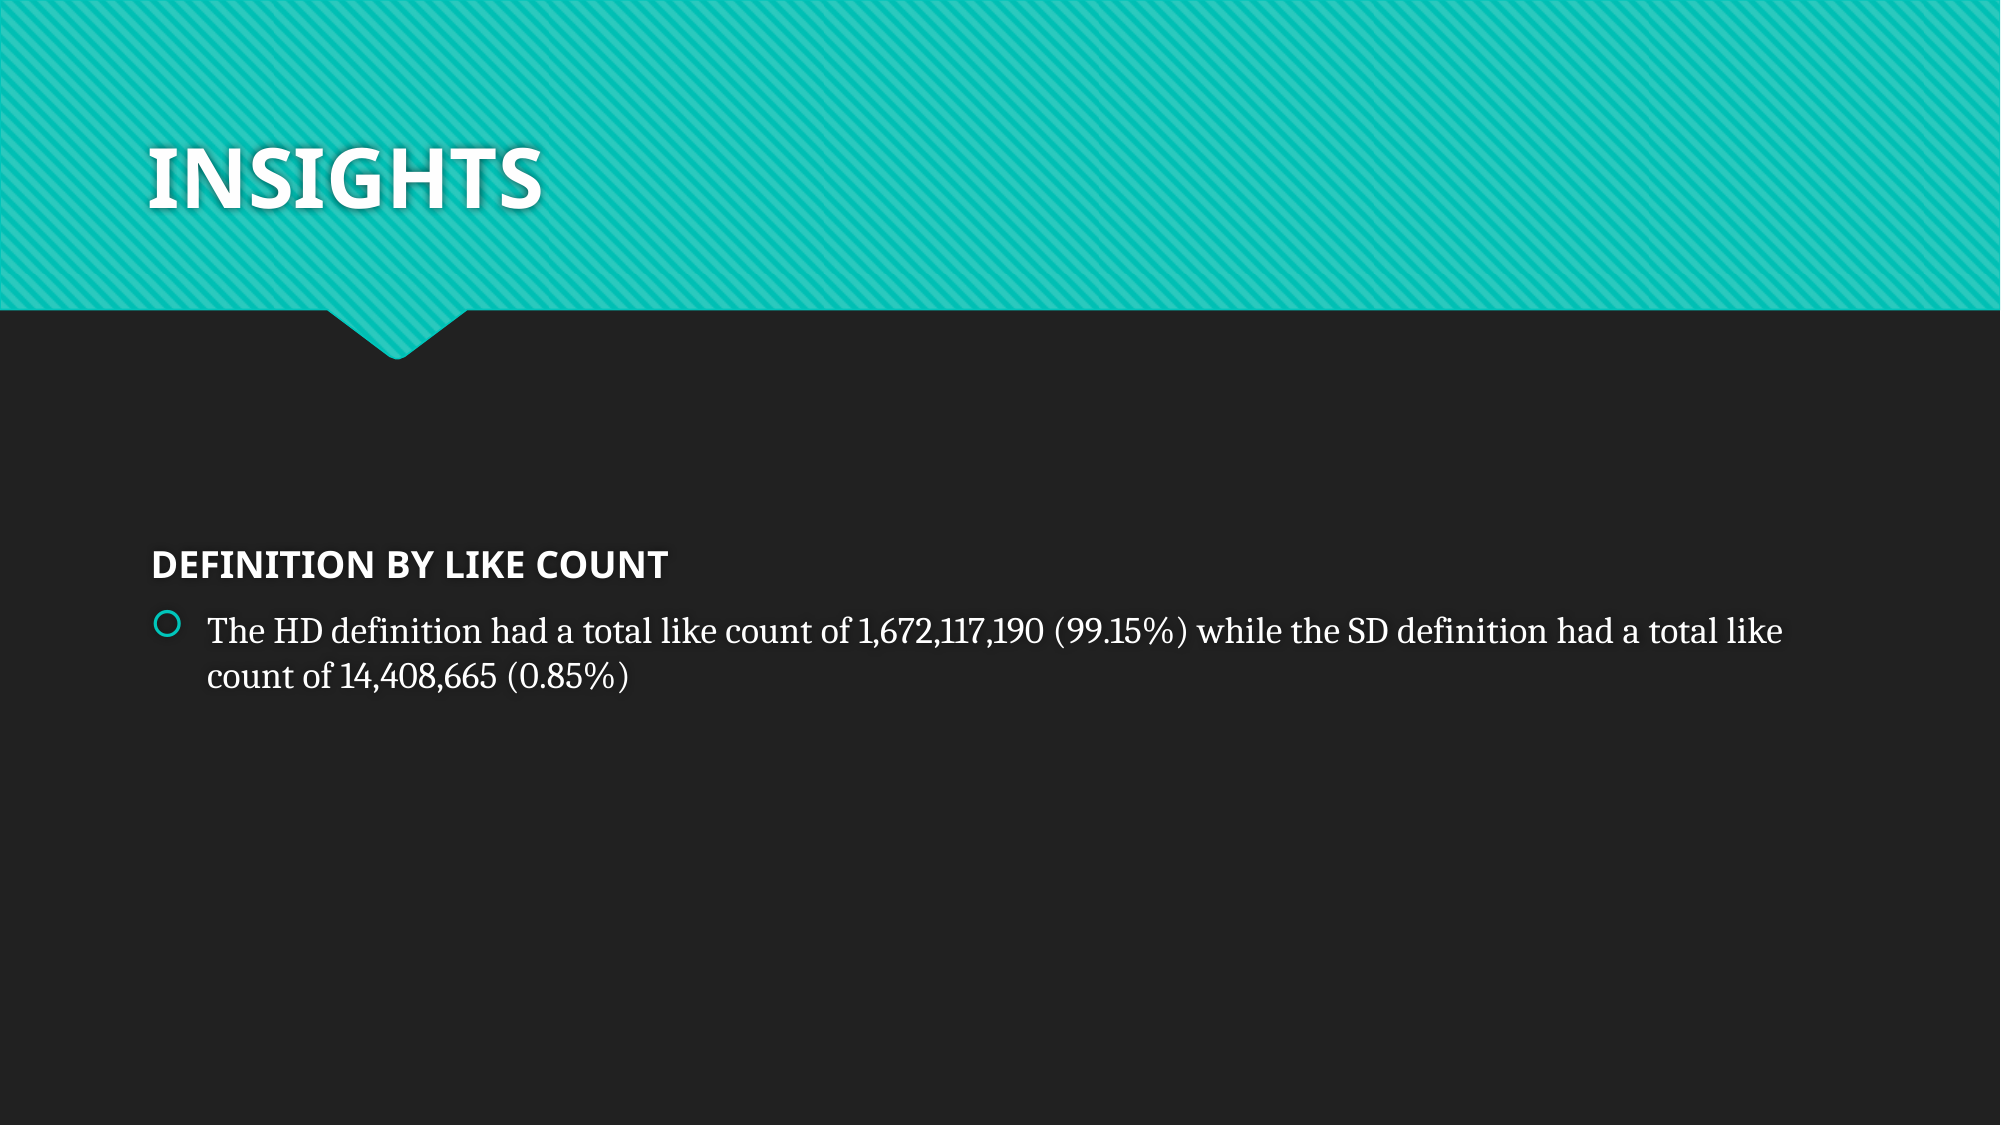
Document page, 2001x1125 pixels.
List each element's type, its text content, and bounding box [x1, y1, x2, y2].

list DEFINITION BY LIKE COUNT The HD definition had a total like count of 1,672,117,190 (99.15%) while the SD definition had a total like count of 14,408,665 (0.85%) [135, 375, 1868, 973]
title INSIGHTS [132, 73, 1868, 233]
